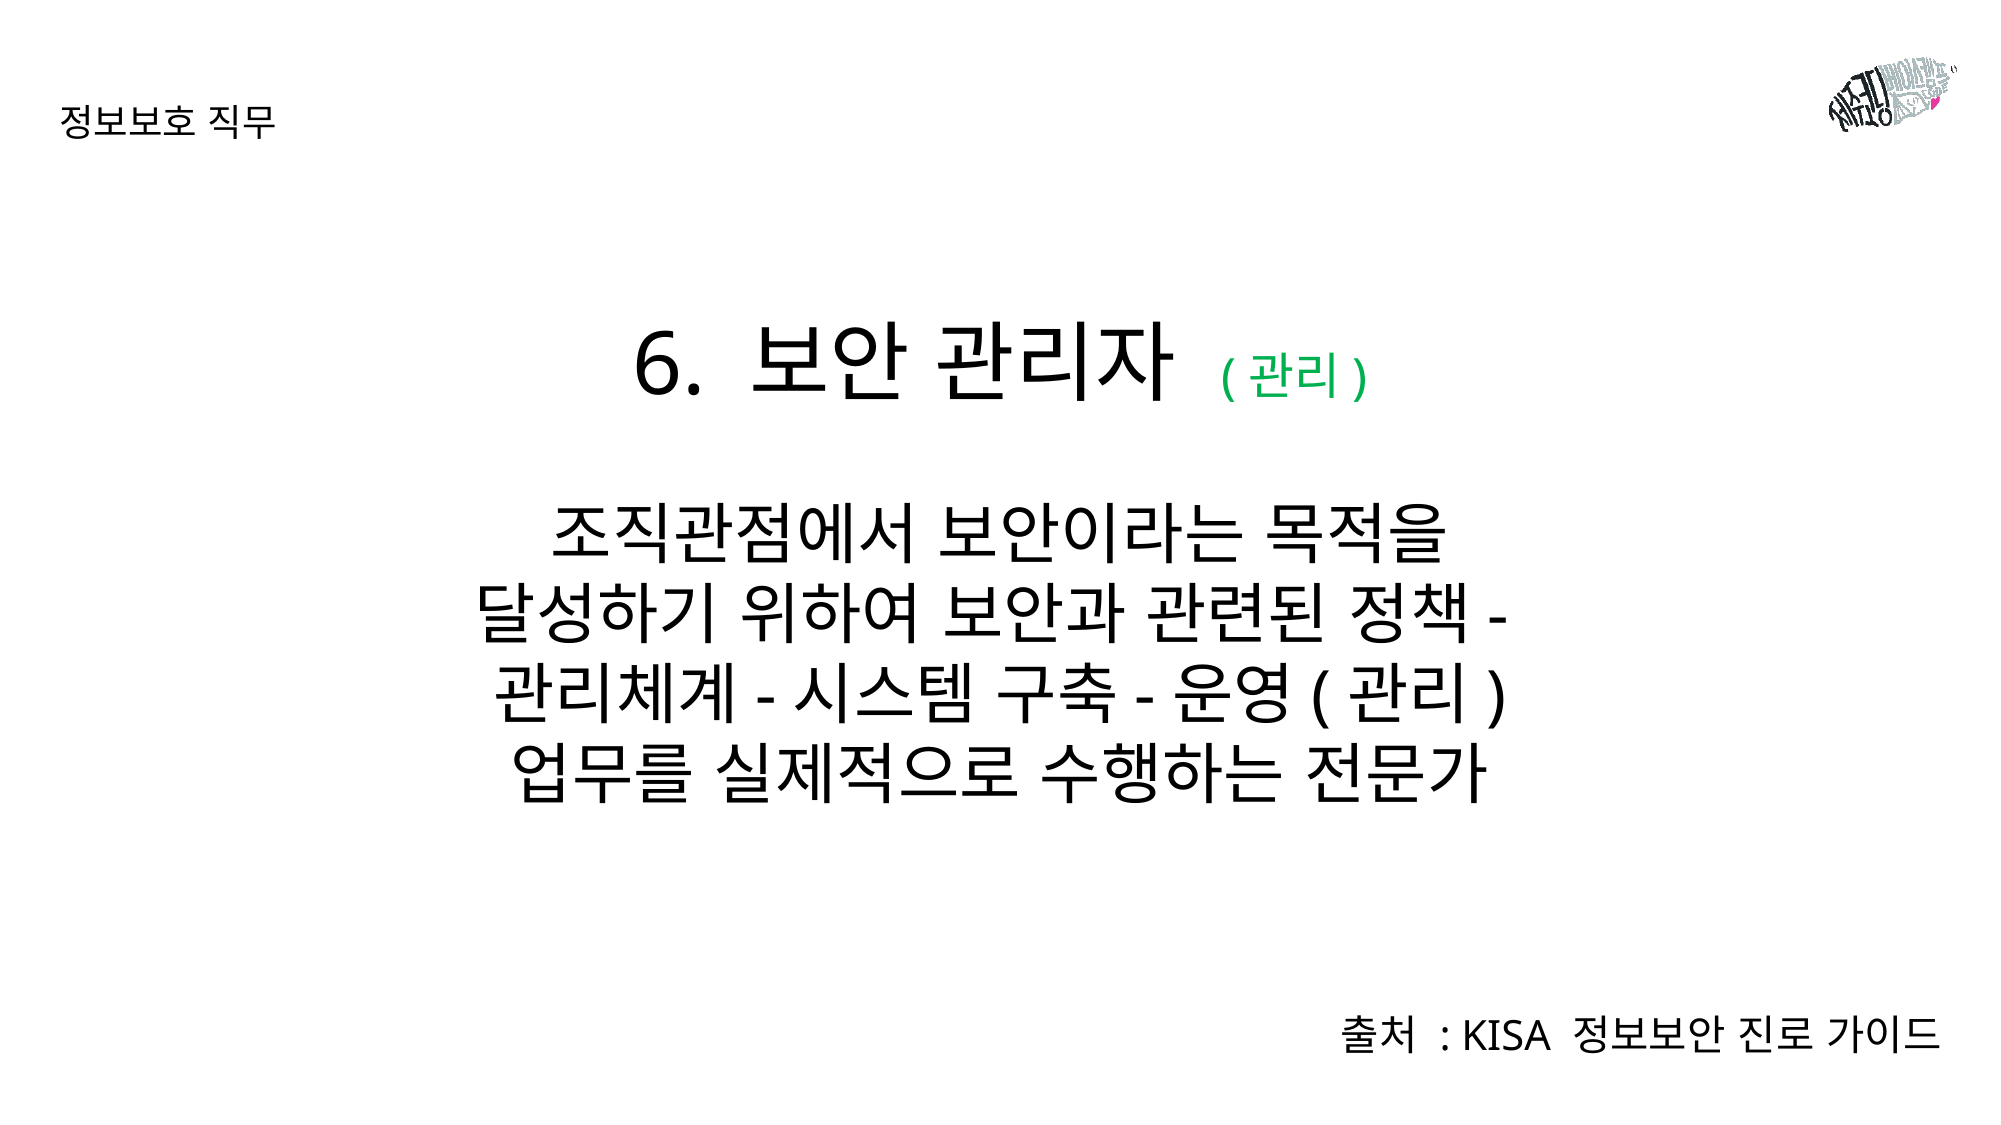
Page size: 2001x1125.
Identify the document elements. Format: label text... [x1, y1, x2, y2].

text_box 정보보호 직무 [44, 92, 292, 152]
text_box 6. 보안 관리자 (관리) 조직관점에서 보안이라는 목적을 달성하기 위하여 보안과 관련된 정책-관리체계-시스템 구축-운영(관리) 업무를 실제적으로 수행하는 전문가 [443, 299, 1557, 820]
text_box 출처 : KISA 정보보안 진로 가이드 [843, 1001, 1957, 1067]
picture [1829, 57, 1957, 133]
